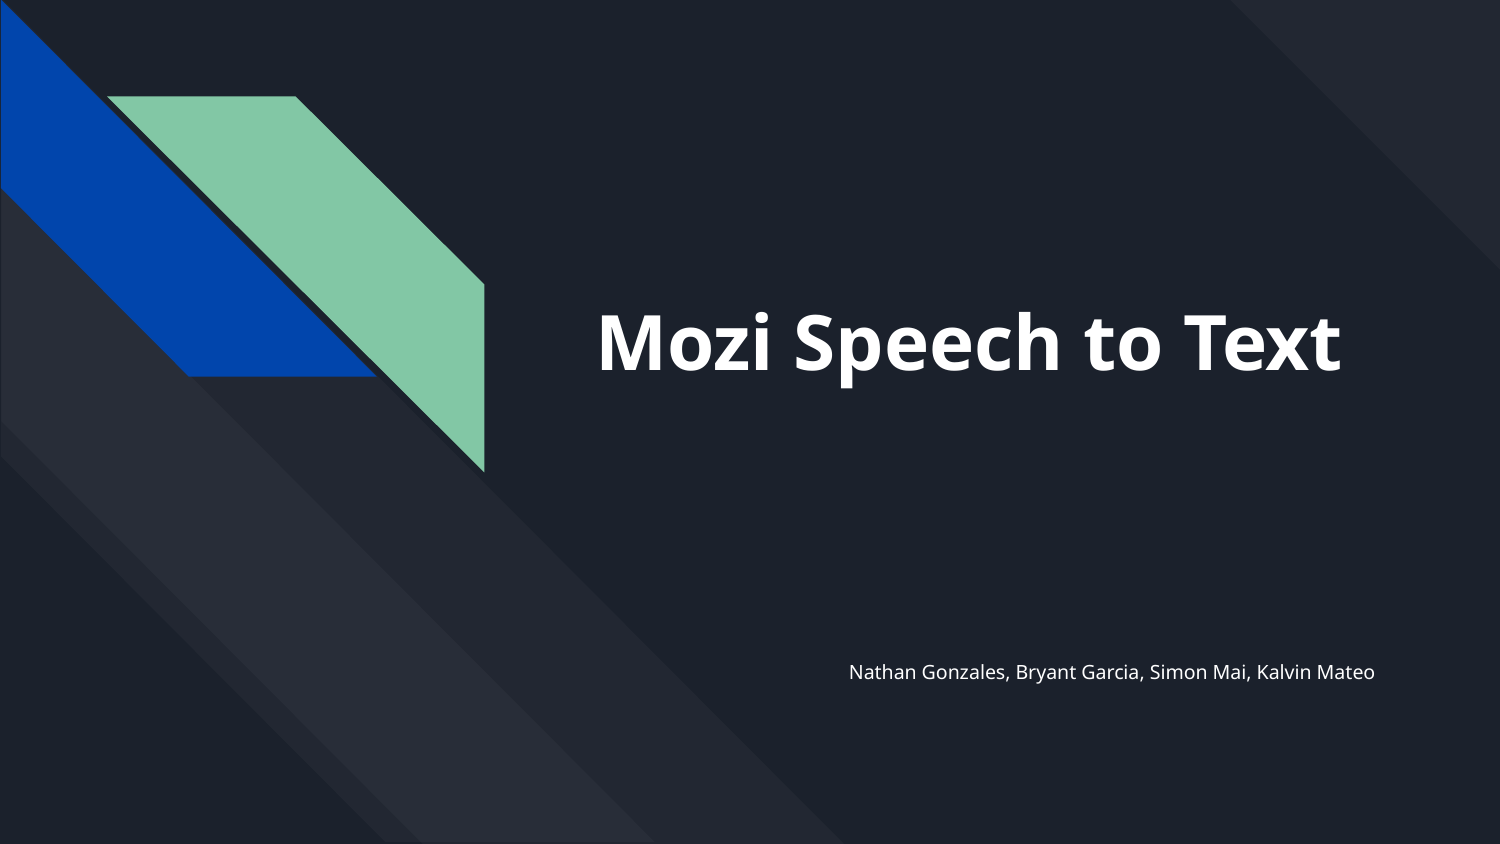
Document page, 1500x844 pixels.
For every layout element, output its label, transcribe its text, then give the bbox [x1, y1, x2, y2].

subtitle Nathan Gonzales, Bryant Garcia, Simon Mai, Kalvin Mateo [833, 643, 1404, 727]
title Mozi Speech to Text [580, 258, 1404, 518]
